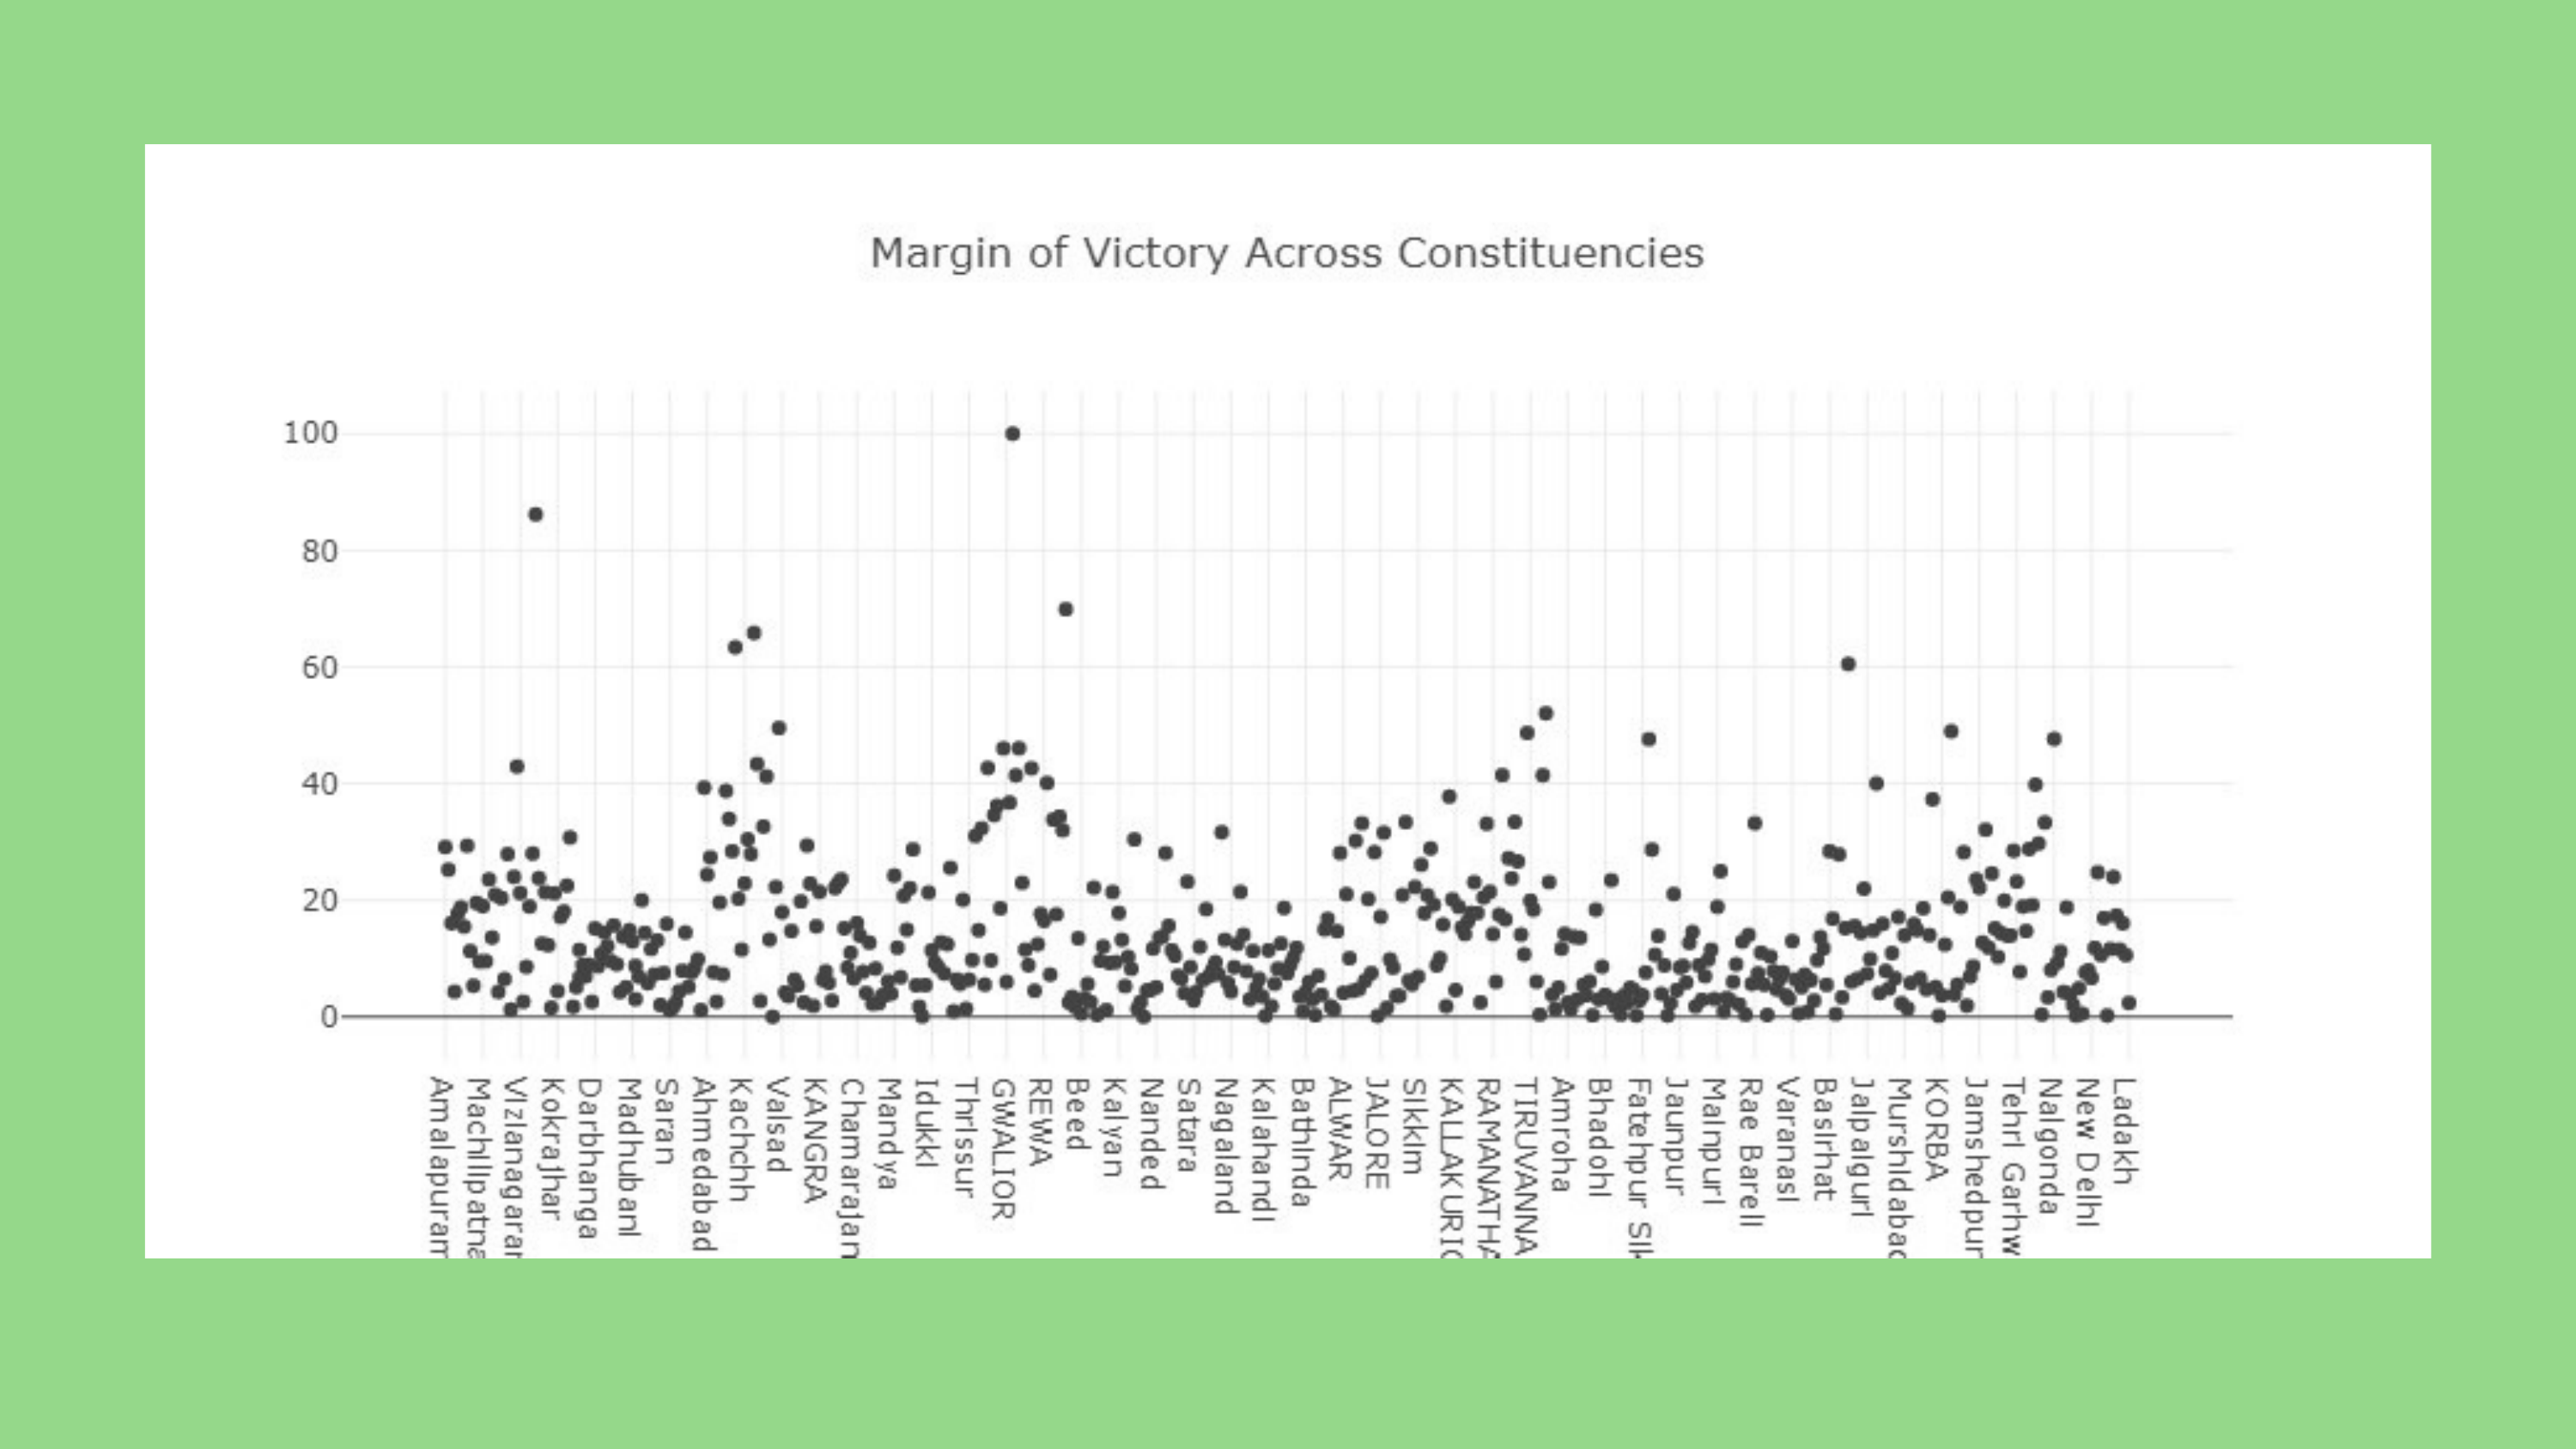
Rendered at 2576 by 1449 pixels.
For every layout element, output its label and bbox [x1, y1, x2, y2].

text_box [144, 144, 2432, 1258]
